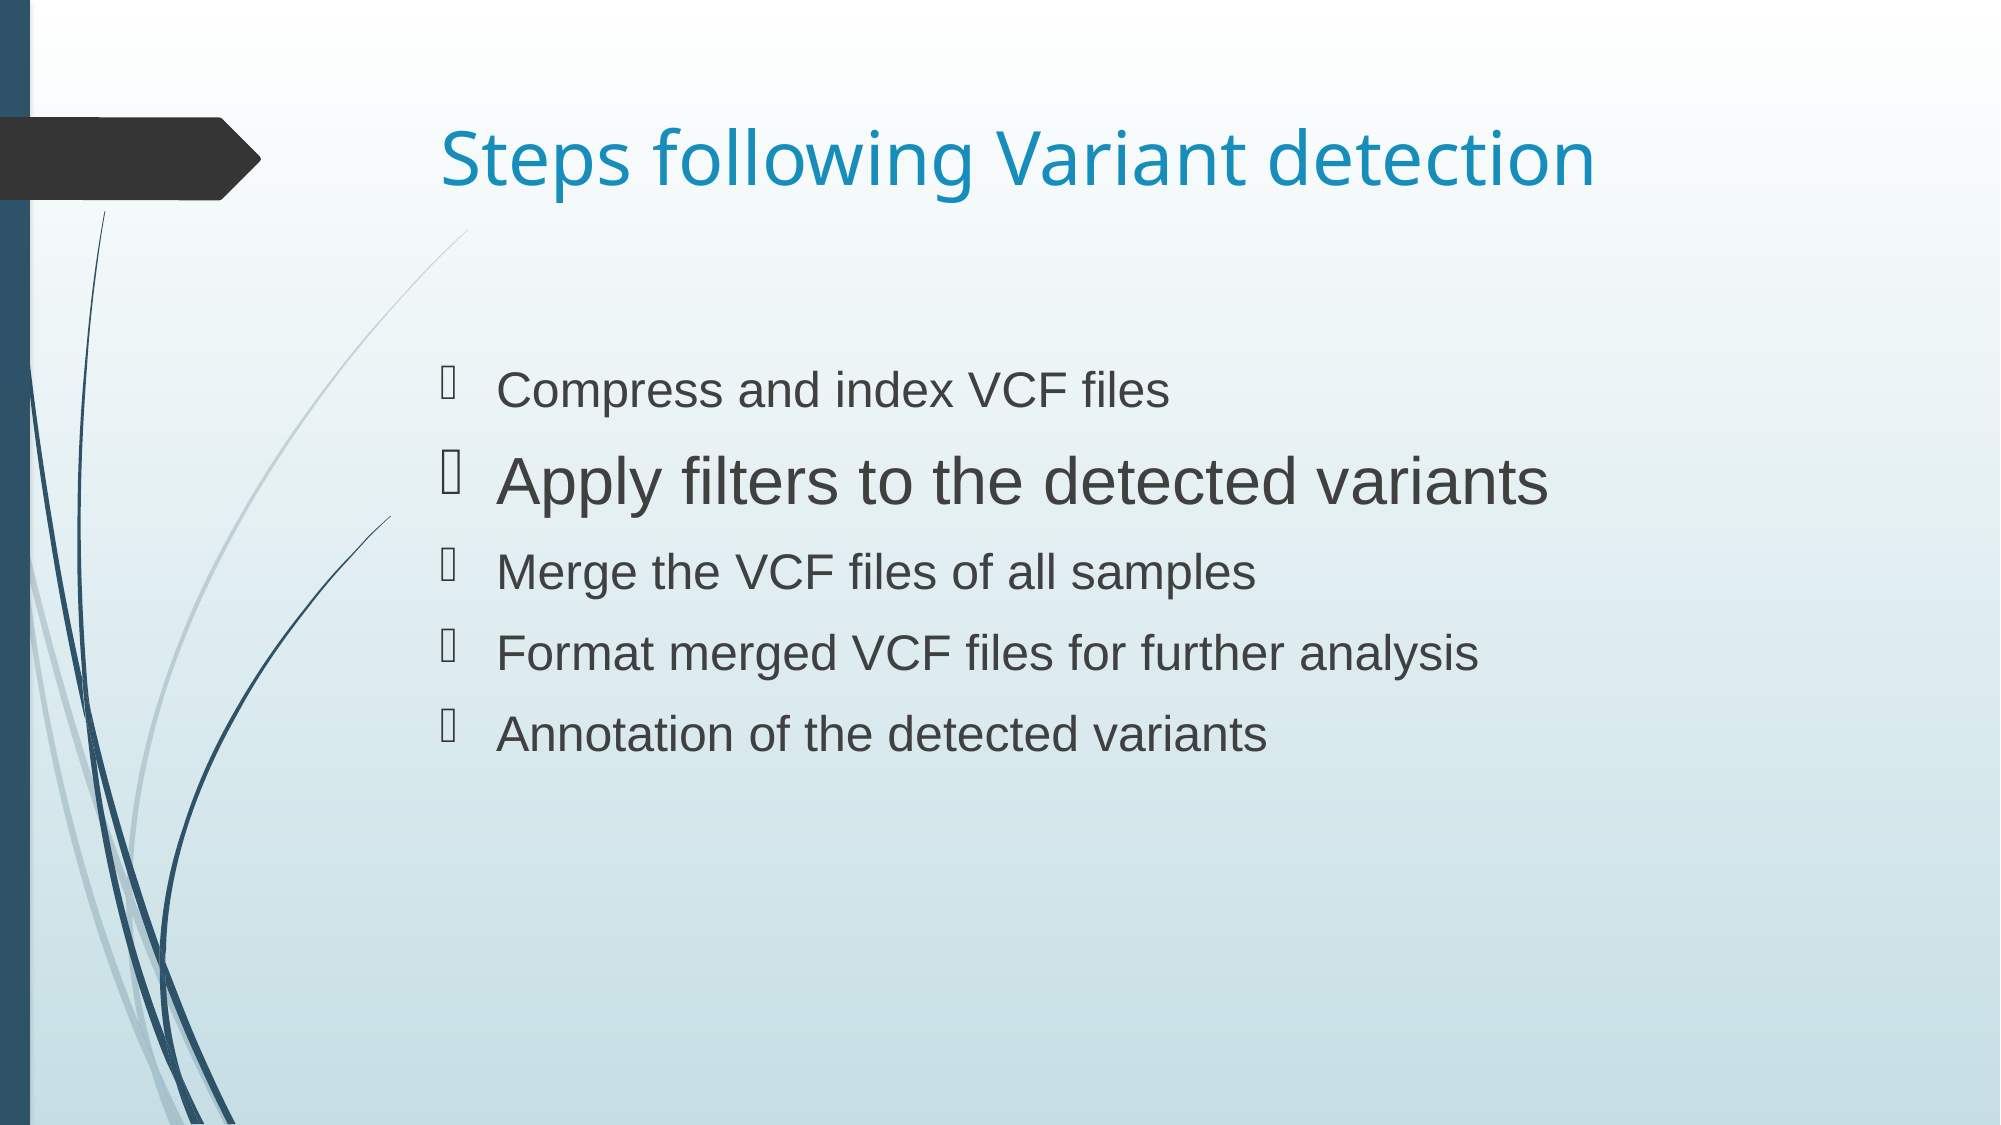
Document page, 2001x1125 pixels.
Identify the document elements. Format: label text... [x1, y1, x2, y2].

list Compress and index VCF files Apply filters to the detected variants Merge the VCF files of all samples Format merged VCF files for further analysis Annotation of the detected variants [424, 350, 1888, 970]
title Steps following Variant detection [425, 102, 1888, 313]
